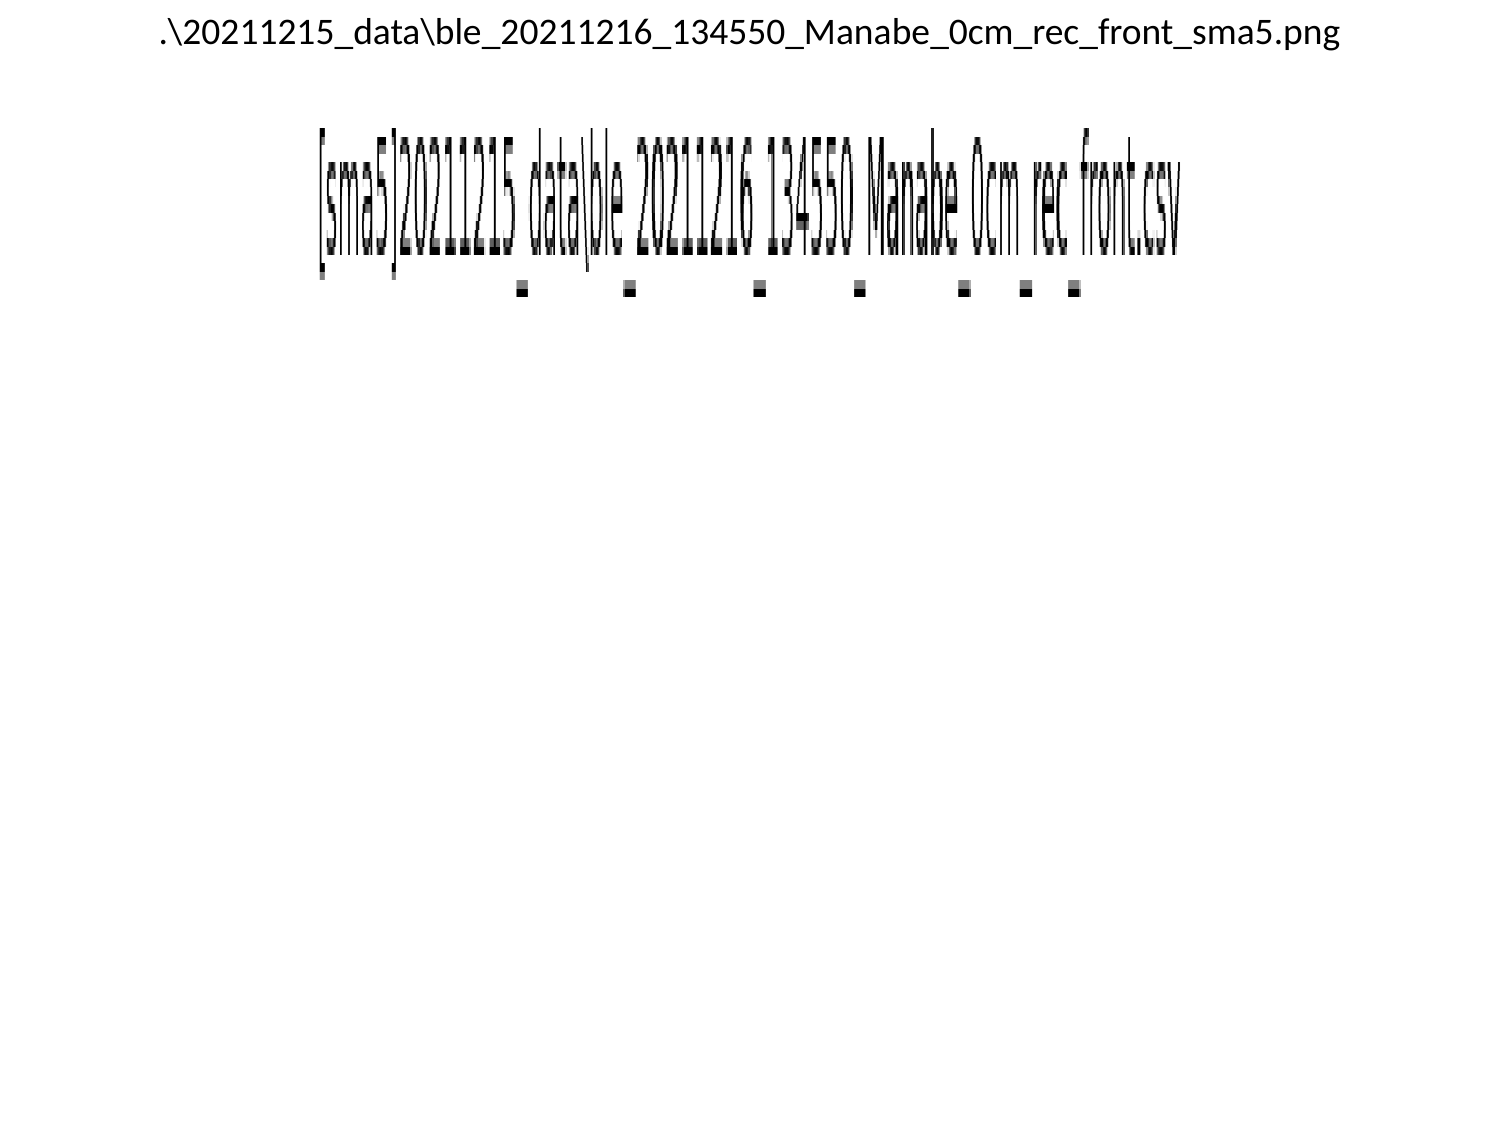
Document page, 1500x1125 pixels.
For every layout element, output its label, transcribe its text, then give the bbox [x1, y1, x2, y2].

text_box .\20211215_data\ble_20211216_134550_Manabe_0cm_rec_front_sma5.png [143, 0, 1357, 60]
picture [0, 112, 1500, 1125]
